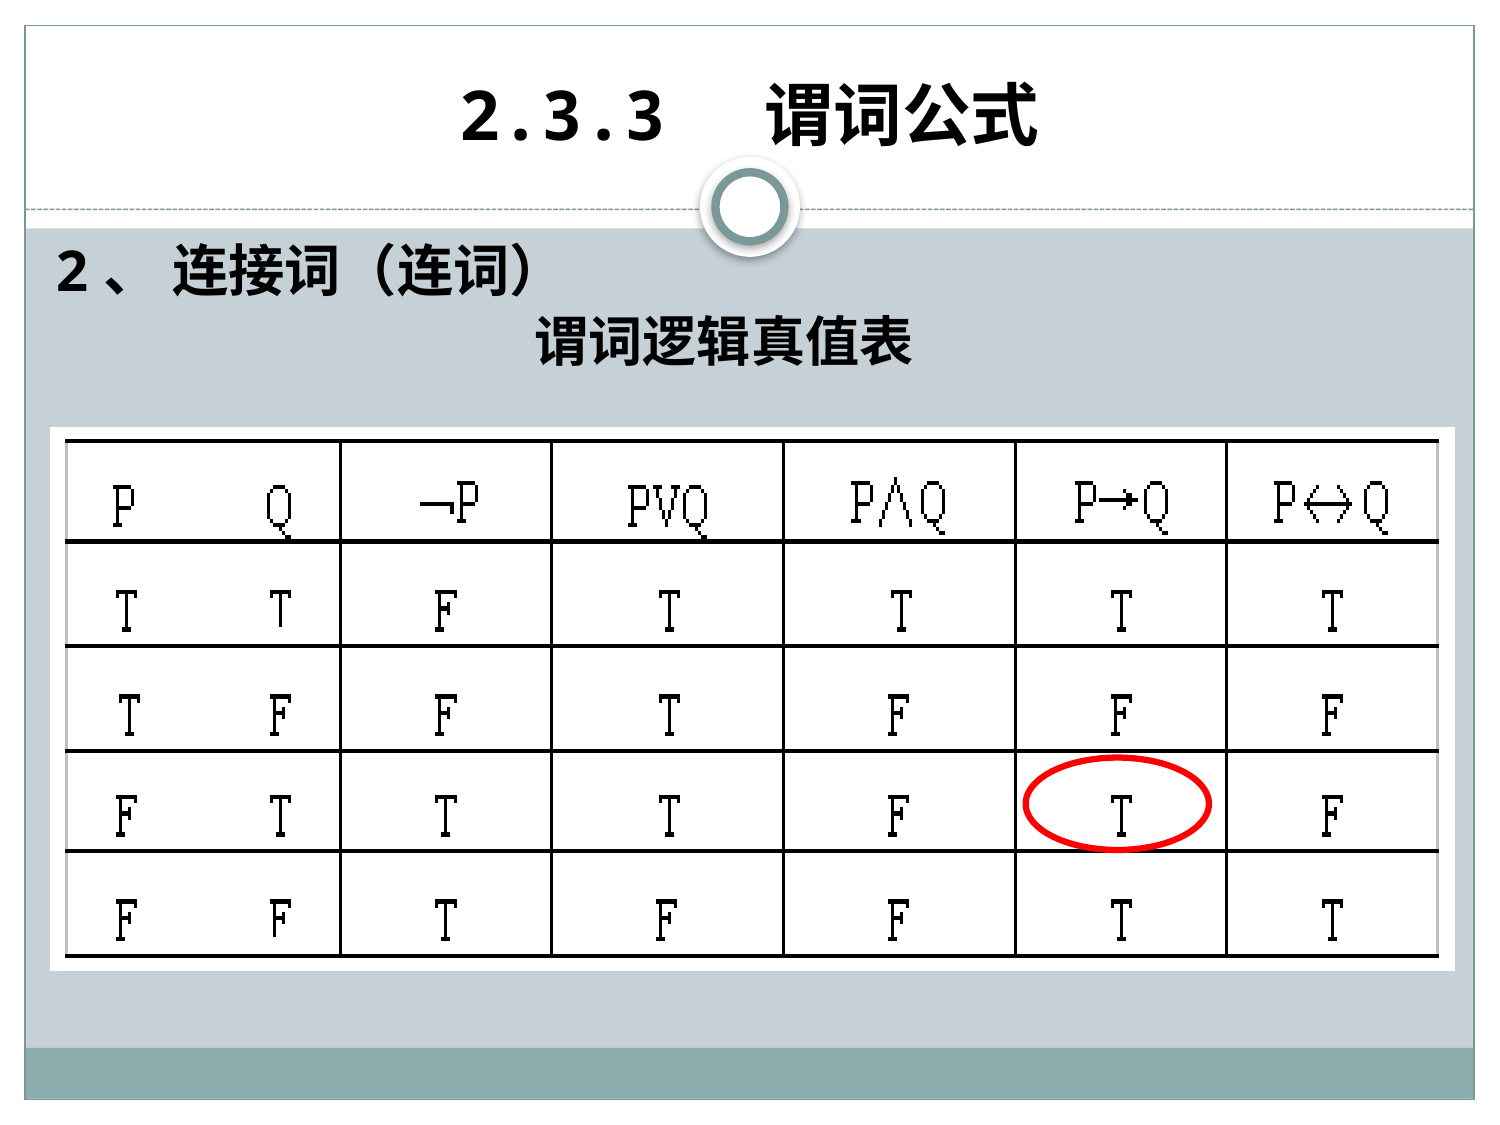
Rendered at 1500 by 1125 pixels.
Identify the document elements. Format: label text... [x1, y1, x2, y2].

text_box 谓词逻辑真值表 [164, 299, 1297, 380]
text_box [49, 426, 1455, 972]
slide_number [715, 168, 791, 227]
title 2.3.3 谓词公式 [49, 37, 1450, 162]
list 2、 连接词（连词） [41, 227, 1459, 380]
